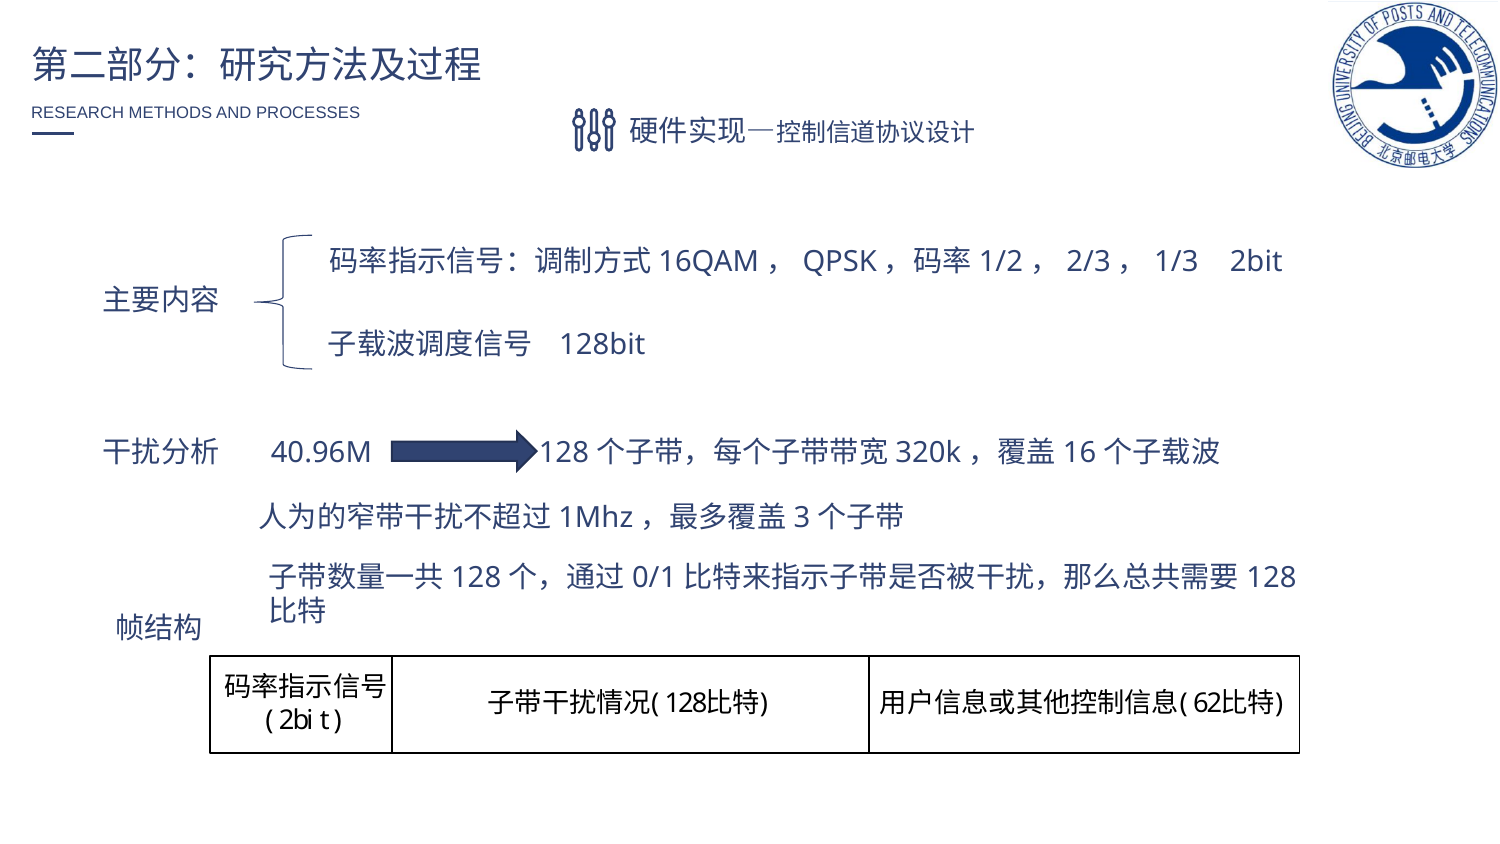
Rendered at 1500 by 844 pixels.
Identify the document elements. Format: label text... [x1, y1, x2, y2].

text_box 128个子带，每个子带带宽320k，覆盖16个子载波 [523, 425, 1236, 476]
text_box 干扰分析 [87, 425, 235, 476]
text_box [206, 652, 1300, 754]
text_box 子带数量一共128个，通过0/1比特来指示子带是否被干扰，那么总共需要128比特 [253, 550, 1344, 636]
text_box 40.96M [255, 425, 387, 476]
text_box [572, 108, 616, 152]
text_box [253, 234, 313, 370]
text_box 帧结构 [100, 602, 219, 653]
text_box 硬件实现—控制信道协议设计 [586, 104, 1020, 155]
picture [1327, 1, 1498, 168]
text_box 主要内容 [87, 274, 235, 324]
text_box [390, 429, 523, 473]
text_box RESEARCH METHODS AND PROCESSES [16, 94, 376, 129]
text_box 子载波调度信号 128bit [313, 318, 661, 369]
text_box 第二部分：研究方法及过程 [17, 33, 497, 94]
text_box 码率指示信号：调制方式16QAM，QPSK，码率1/2，2/3，1/3 2bit [313, 235, 1300, 285]
text_box 人为的窄带干扰不超过1Mhz，最多覆盖3个子带 [244, 490, 920, 541]
